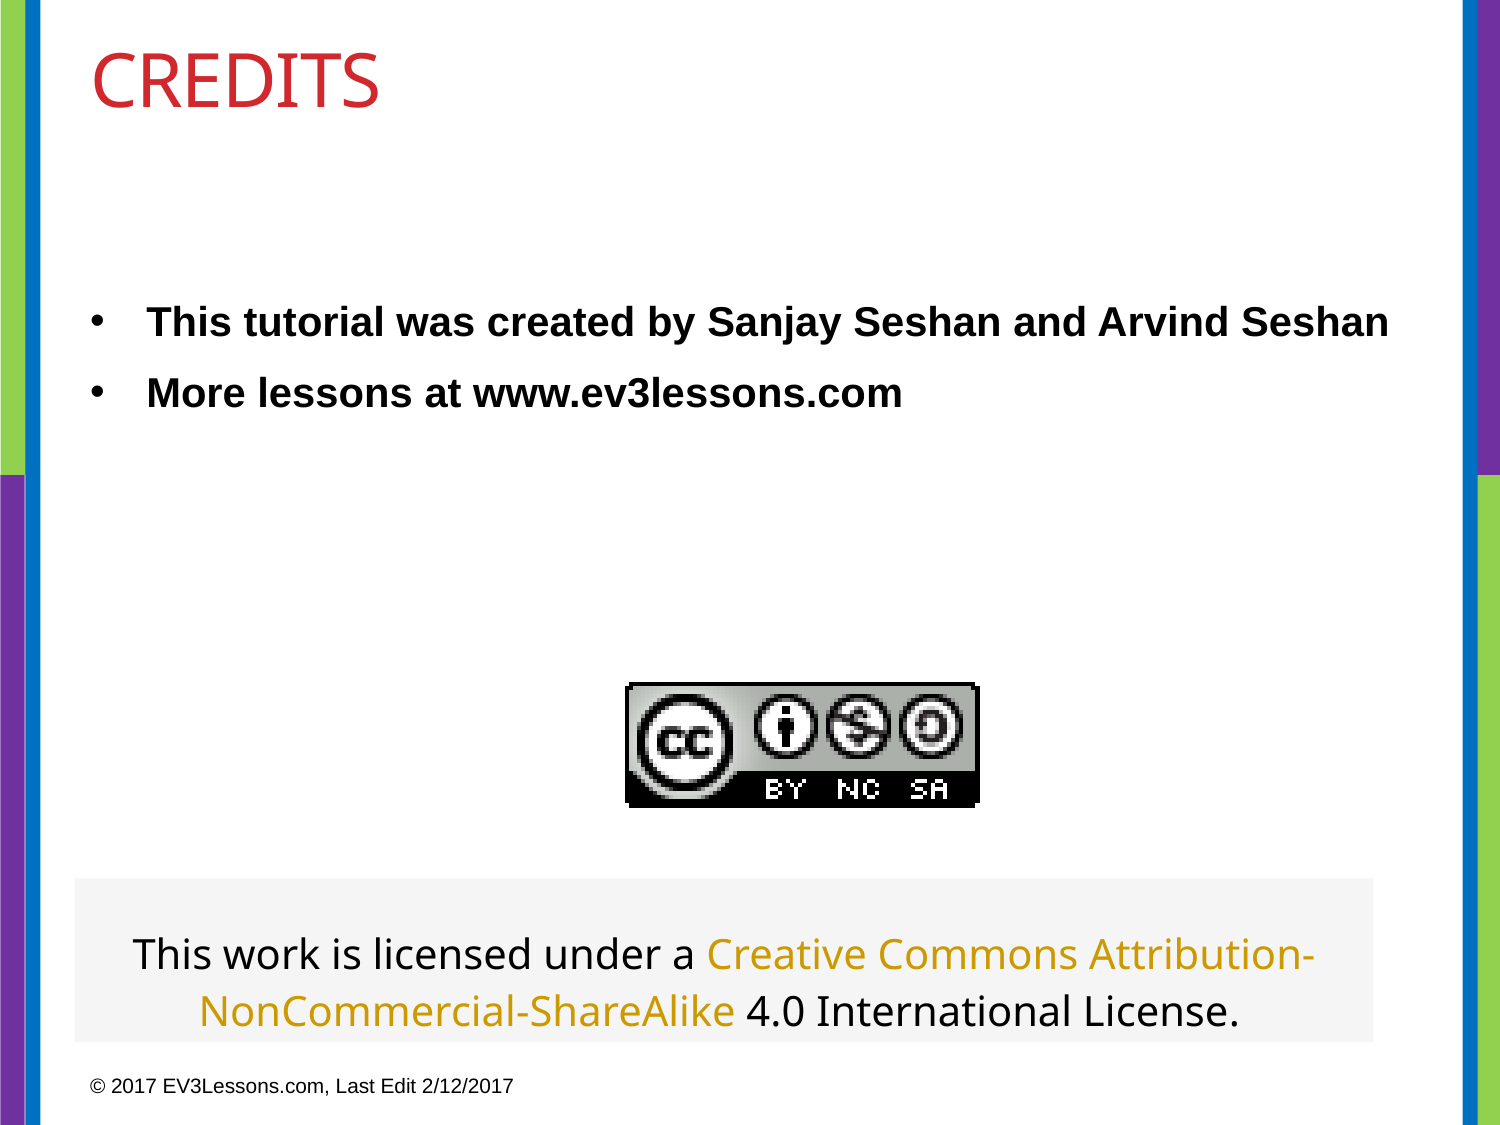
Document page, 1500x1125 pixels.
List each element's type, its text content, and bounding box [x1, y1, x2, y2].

picture [624, 681, 981, 808]
list This tutorial was created by Sanjay Seshan and Arvind Seshan More lessons at www.ev3lessons.com [75, 287, 1428, 1005]
footer © 2017 EV3Lessons.com, Last Edit 2/12/2017 [75, 1065, 638, 1112]
text_box This work is licensed under a Creative Commons Attribution-NonCommercial-ShareAlike 4.0 International License. [74, 878, 1374, 1043]
title Credits [75, 25, 1428, 250]
